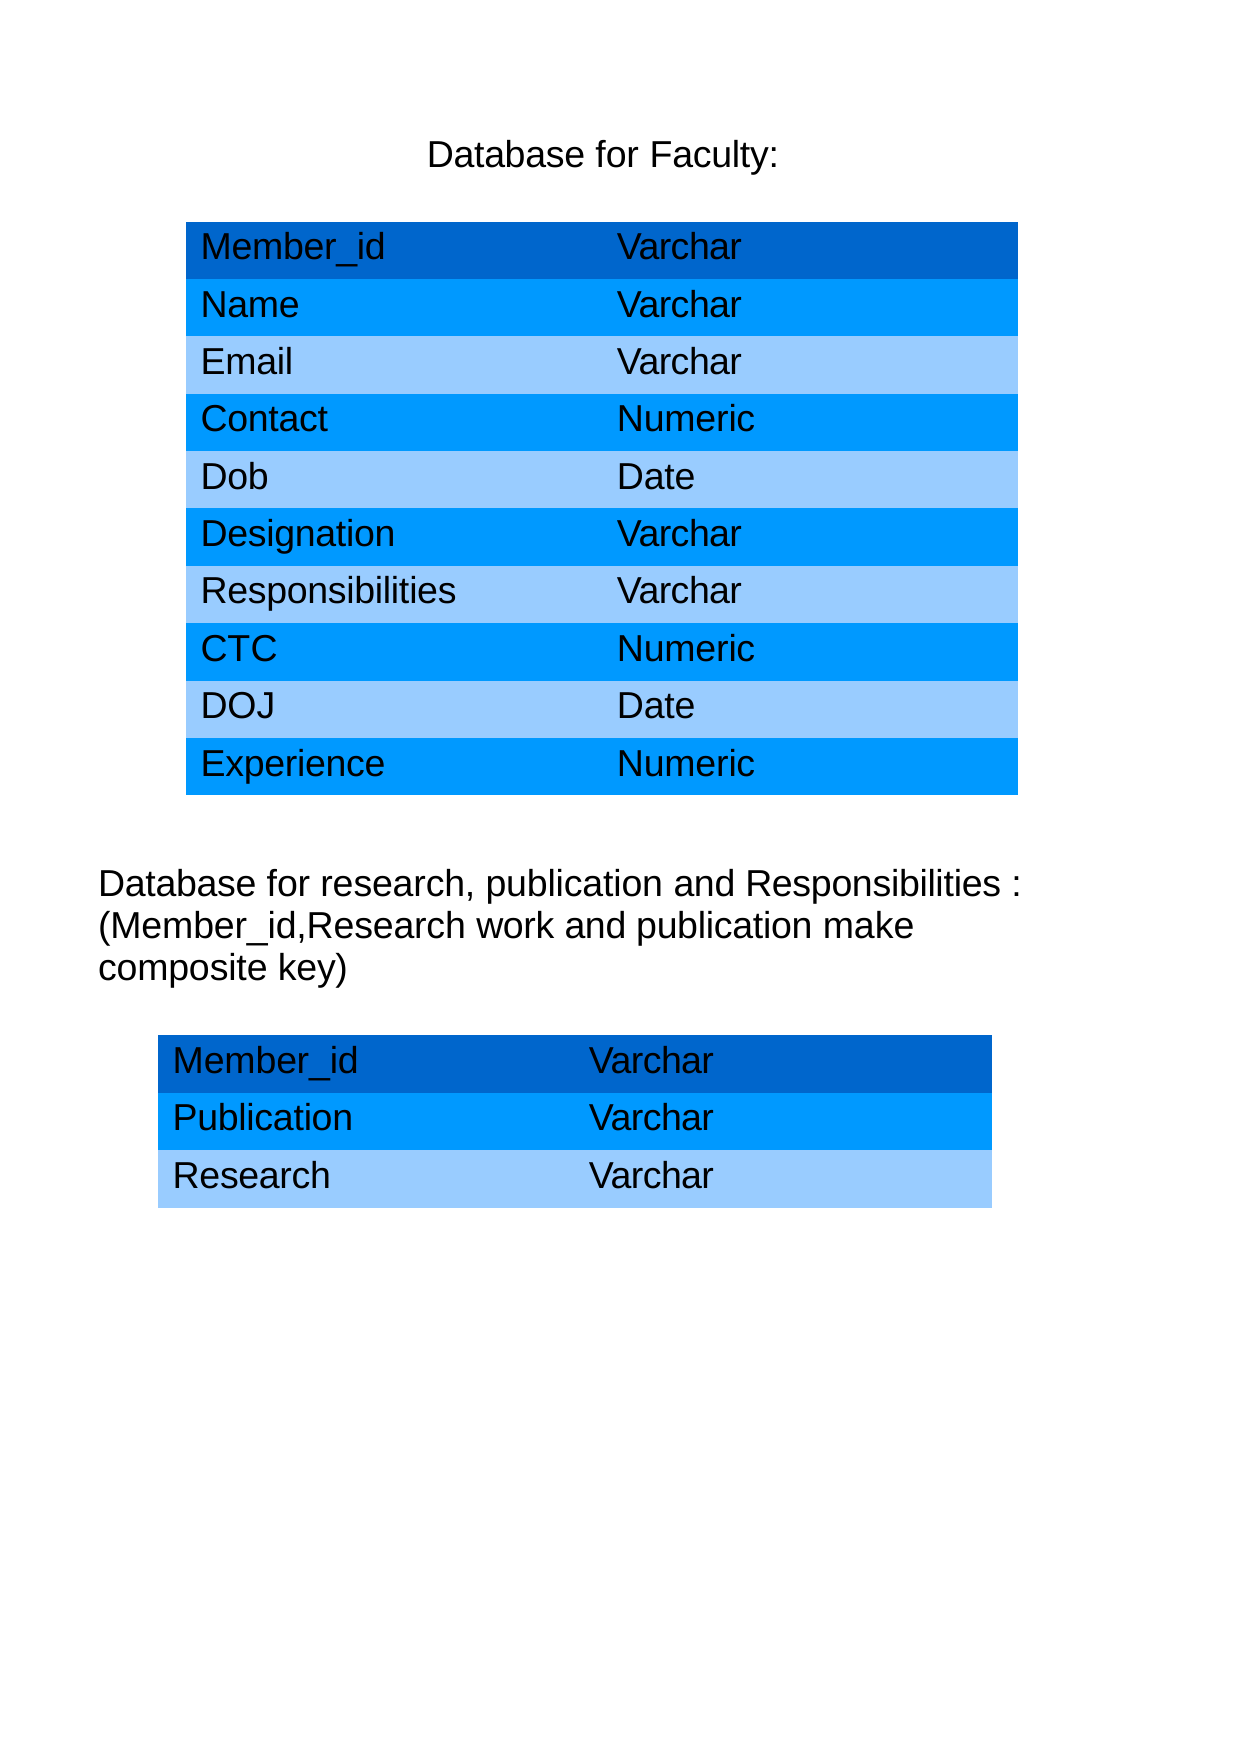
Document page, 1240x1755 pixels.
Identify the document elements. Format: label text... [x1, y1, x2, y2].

table_cell Numeric [539, 738, 1018, 795]
table_cell Publication [158, 1093, 474, 1150]
table_cell Responsibilities [186, 566, 539, 623]
table_header Member_id [158, 1035, 474, 1093]
table_cell Numeric [539, 394, 1018, 451]
table_cell Date [539, 451, 1018, 508]
table_cell Email [186, 336, 539, 394]
table_header Varchar [539, 222, 1018, 279]
table_cell Designation [186, 508, 539, 566]
table_cell Varchar [539, 279, 1018, 336]
table_cell Varchar [539, 508, 1018, 566]
table_cell CTC [186, 623, 539, 681]
table_cell Numeric [539, 623, 1018, 681]
text_box Database for research, publication and Responsibilities : (Member_id,Research work and publication make composite key) [96, 857, 1034, 989]
table_cell Varchar [474, 1150, 992, 1208]
table_cell Varchar [474, 1093, 992, 1150]
table_cell Contact [186, 394, 539, 451]
table_cell Name [186, 279, 539, 336]
table_cell Date [539, 681, 1018, 738]
table_cell Varchar [539, 336, 1018, 394]
table_cell Experience [186, 738, 539, 795]
table_header Member_id [186, 222, 539, 279]
table_cell DOJ [186, 681, 539, 738]
table_header Varchar [474, 1035, 992, 1093]
table_cell Dob [186, 451, 539, 508]
table_cell Research [158, 1150, 474, 1208]
text_box Database for Faculty: [424, 127, 785, 175]
table_cell Varchar [539, 566, 1018, 623]
